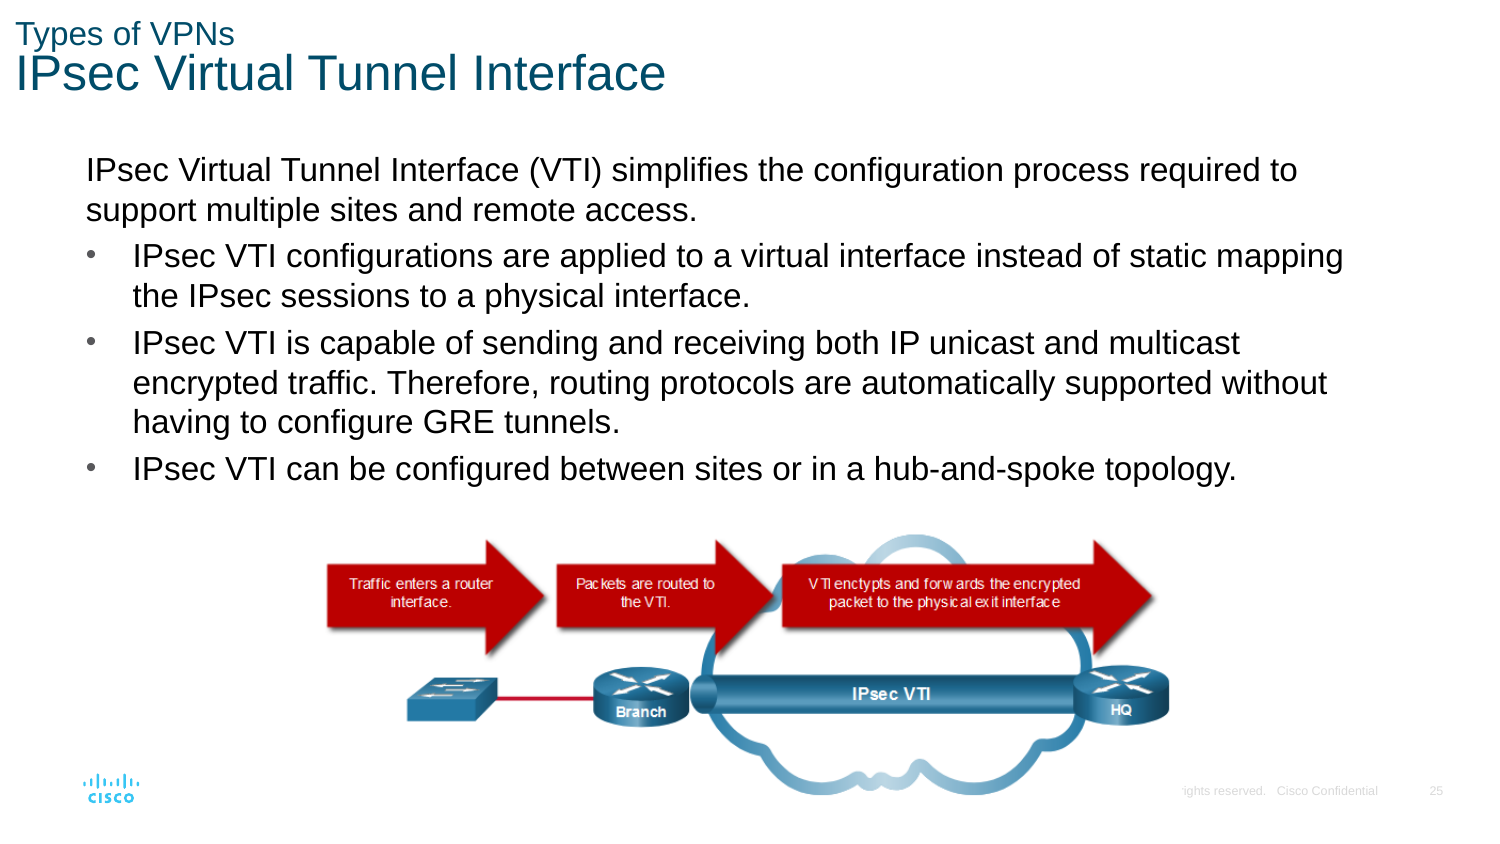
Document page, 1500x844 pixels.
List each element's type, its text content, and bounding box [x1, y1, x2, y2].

picture [318, 526, 1182, 810]
title Types of VPNs IPsec Virtual Tunnel Interface [0, 0, 1369, 121]
list IPsec Virtual Tunnel Interface (VTI) simplifies the configuration process required to support multiple sites and remote access. IPsec VTI configurations are applied to a virtual interface instead of static mapping the IPsec sessions to a physical interface. IPsec VTI is capable of sending and receiving both IP unicast and multicast encrypted traffic. Therefore, routing protocols are automatically supported without having to configure GRE tunnels. IPsec VTI can be configured between sites or in a hub-and-spoke topology. [70, 140, 1369, 579]
